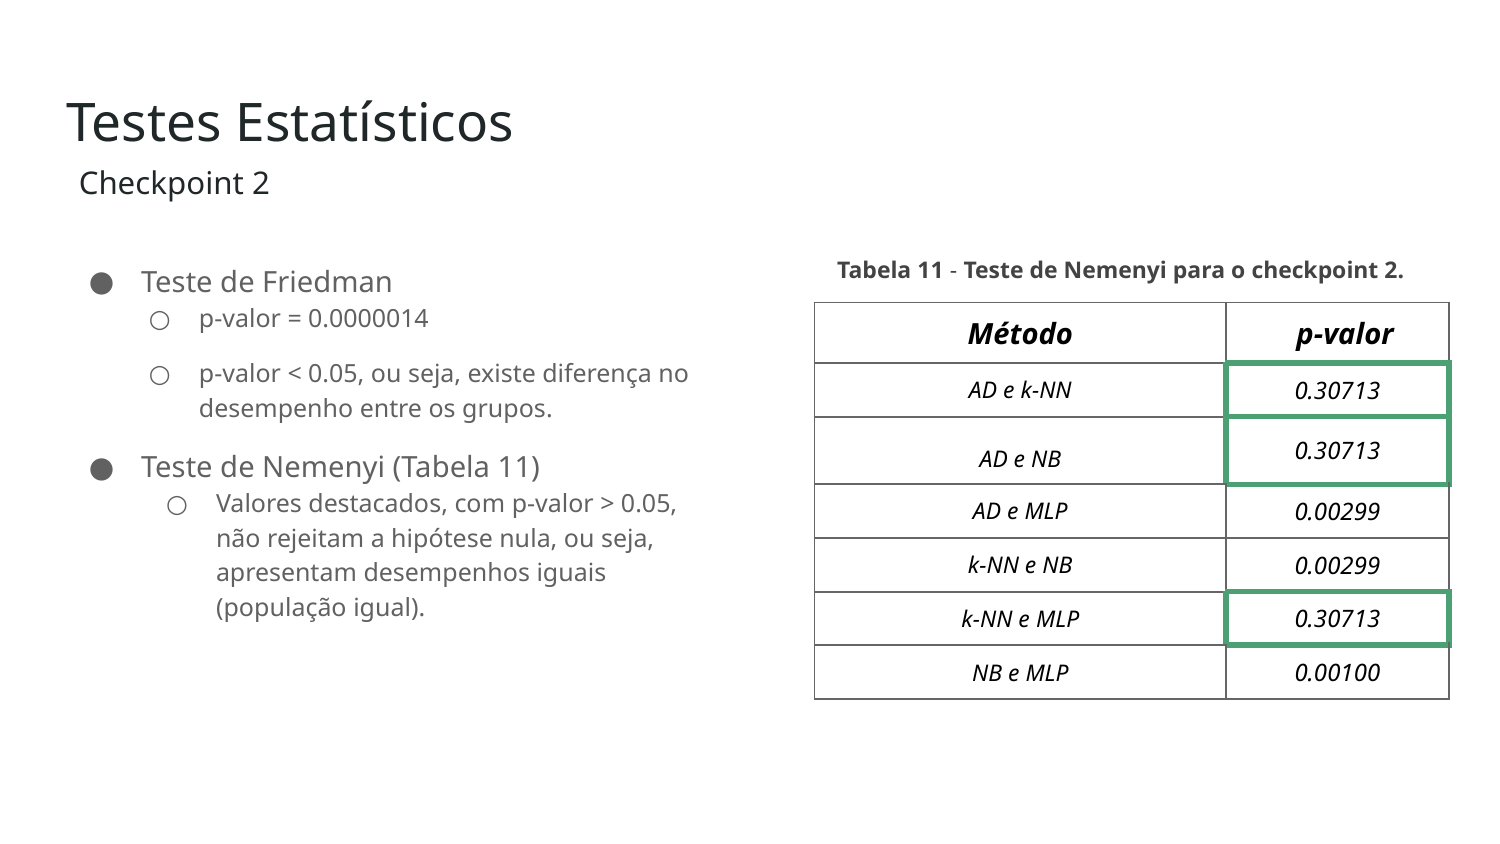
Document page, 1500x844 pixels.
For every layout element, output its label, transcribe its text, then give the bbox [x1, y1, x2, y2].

table_cell k-NN e MLP [815, 593, 1223, 644]
table_cell 0.00299 [1227, 487, 1448, 537]
list Teste de Friedman p-valor = 0.0000014 p-valor < 0.05, ou seja, existe diferença no desempenho entre os grupos. Teste de Nemenyi (Tabela 11) Valores destacados, com p-valor > 0.05, não rejeitam a hipótese nula, ou seja, apresentam desempenhos iguais (população igual). [51, 242, 708, 803]
table_cell 0.30713 [1229, 419, 1446, 482]
table_cell NB e MLP [815, 646, 1225, 698]
table_cell 0.00299 [1227, 539, 1448, 589]
table_cell AD e MLP [815, 485, 1225, 537]
list Tabela 11 - Teste de Nemenyi para o checkpoint 2. [792, 242, 1449, 303]
table_header Método [815, 303, 1225, 362]
table_cell 0.30713 [1229, 594, 1446, 642]
title Checkpoint 2 [63, 148, 596, 243]
table_cell k-NN e NB [815, 539, 1225, 591]
title Testes Estatísticos [51, 72, 1449, 167]
table_cell 0.00100 [1227, 648, 1448, 698]
table_cell AD e k-NN [815, 364, 1223, 416]
table_cell AD e NB [815, 418, 1223, 483]
table_cell 0.30713 [1229, 366, 1446, 414]
table_header p-valor [1227, 303, 1448, 360]
